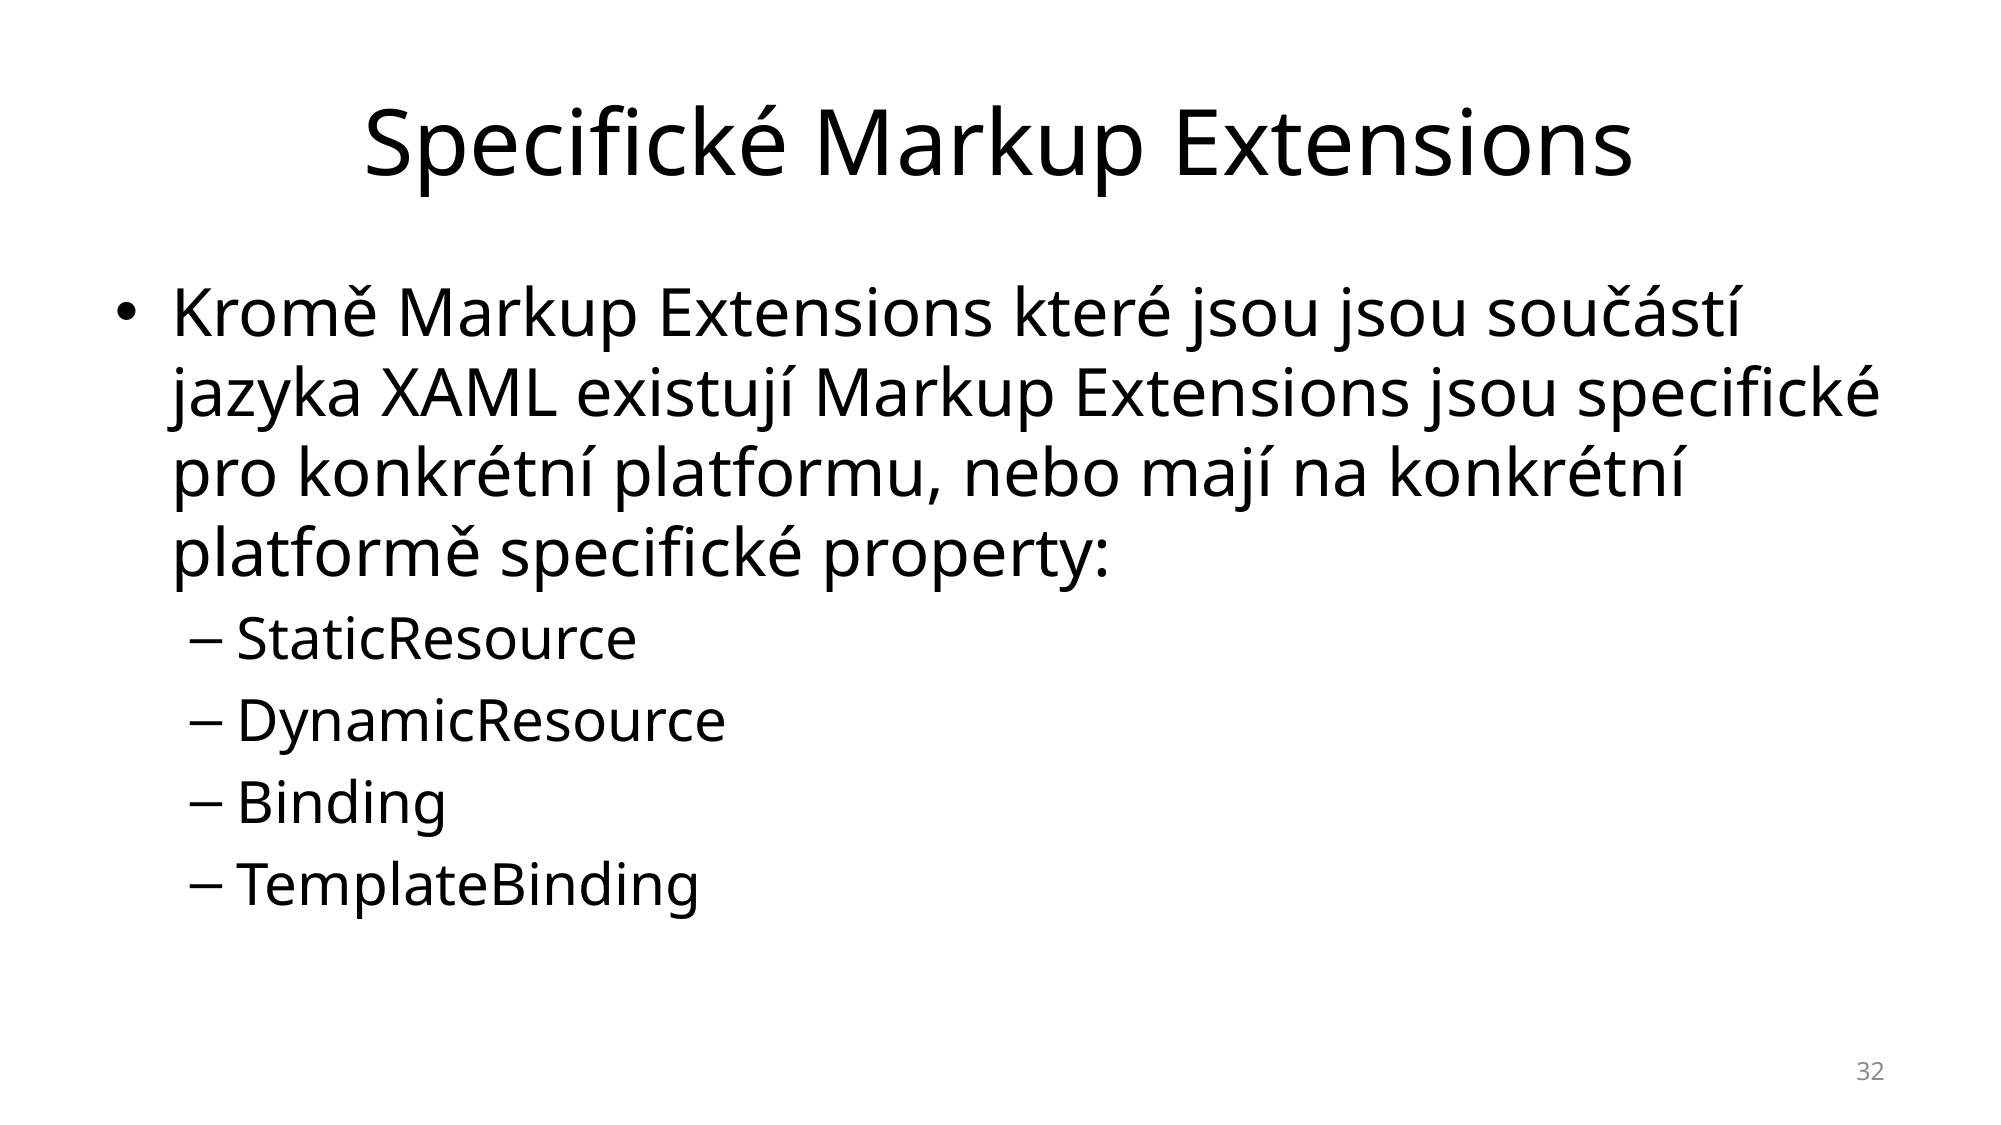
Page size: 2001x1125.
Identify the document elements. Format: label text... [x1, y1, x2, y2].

slide_number 32 [1433, 1042, 1900, 1103]
list Kromě Markup Extensions které jsou jsou součástí jazyka XAML existují Markup Extensions jsou specifické pro konkrétní platformu, nebo mají na konkrétní platformě specifické property: StaticResource DynamicResource Binding TemplateBinding [99, 262, 1900, 1005]
title Specifické Markup Extensions [99, 45, 1900, 233]
